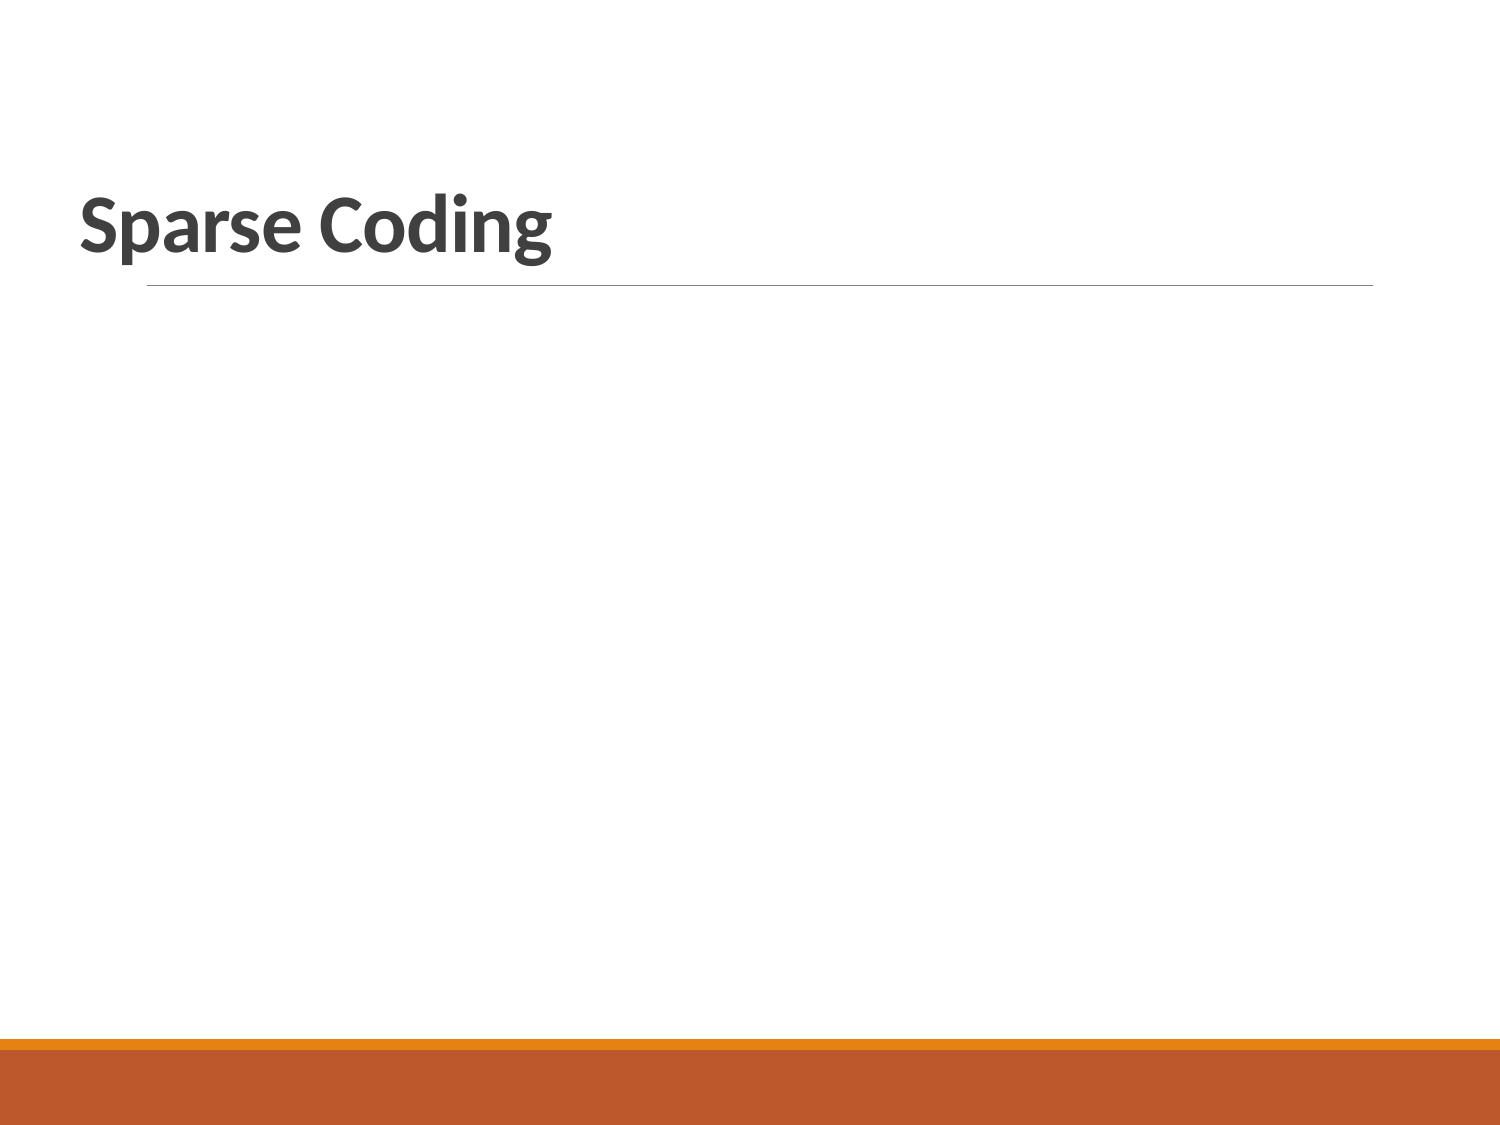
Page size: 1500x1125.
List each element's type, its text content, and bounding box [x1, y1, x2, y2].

title Sparse Coding [64, 59, 1397, 278]
